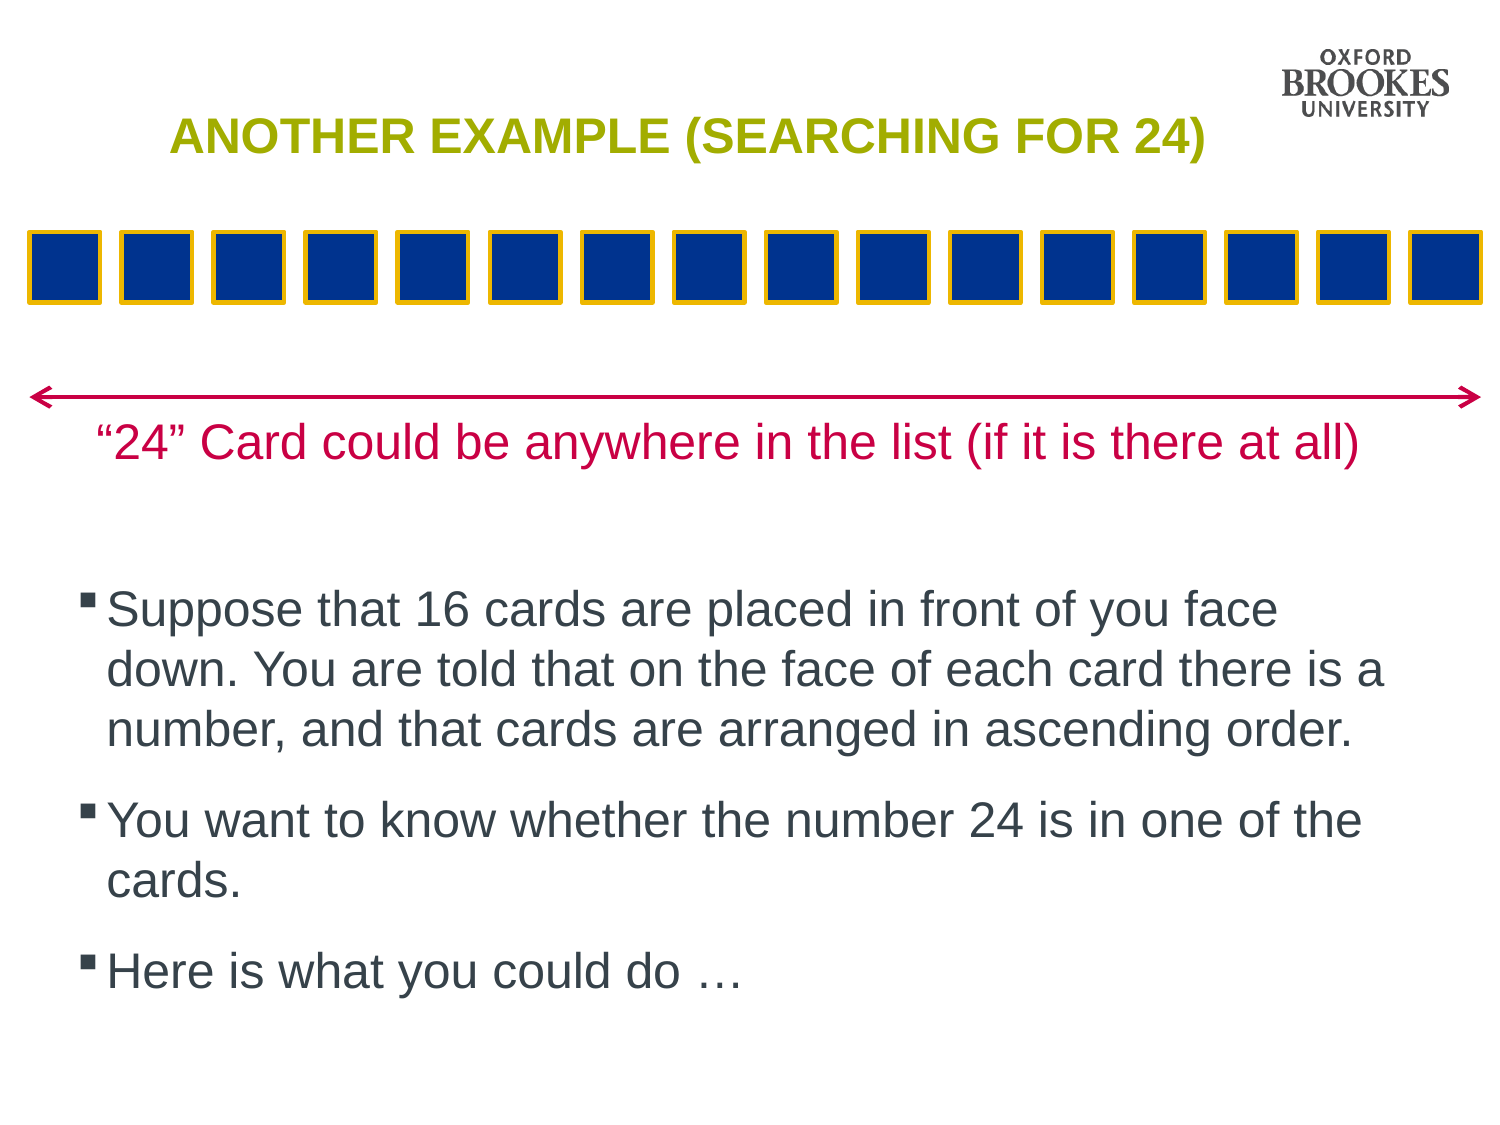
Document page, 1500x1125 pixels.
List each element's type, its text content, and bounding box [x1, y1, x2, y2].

text_box [1132, 230, 1207, 305]
text_box [1040, 230, 1115, 305]
text_box [672, 230, 747, 305]
text_box [1316, 230, 1391, 305]
text_box [488, 230, 563, 305]
text_box [856, 230, 931, 305]
text_box [395, 230, 470, 305]
text_box [1408, 230, 1483, 305]
text_box [580, 230, 655, 305]
text_box [119, 230, 194, 305]
text_box “24” Card could be anywhere in the list (if it is there at all) [81, 406, 1384, 477]
picture [50, 49, 1449, 303]
text_box [303, 230, 378, 305]
list Suppose that 16 cards are placed in front of you face down. You are told that on the face of each card there is a number, and that cards are arranged in ascending order. You want to know whether the number 24 is in one of the cards. Here is what you could do … [76, 568, 1407, 1083]
text_box [764, 230, 839, 305]
text_box [948, 230, 1023, 305]
text_box [211, 230, 286, 305]
title Another example (Searching for 24) [168, 55, 1453, 211]
text_box [27, 230, 102, 305]
text_box [1224, 230, 1299, 305]
